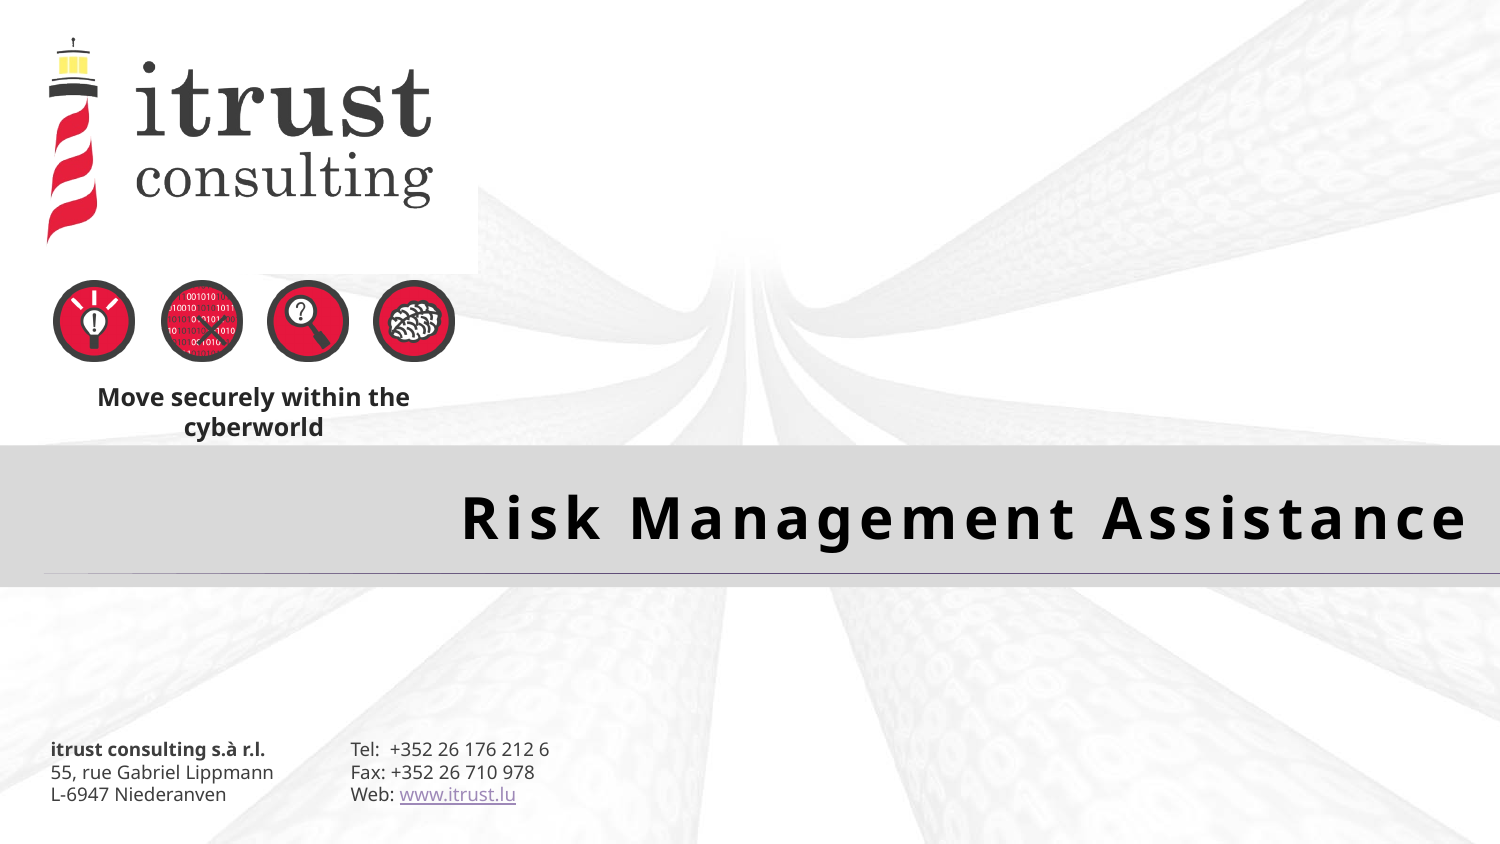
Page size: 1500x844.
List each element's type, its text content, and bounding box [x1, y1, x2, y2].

title Risk Management Assistance [17, 445, 1483, 588]
picture [0, 588, 1500, 844]
picture [0, 0, 1500, 445]
